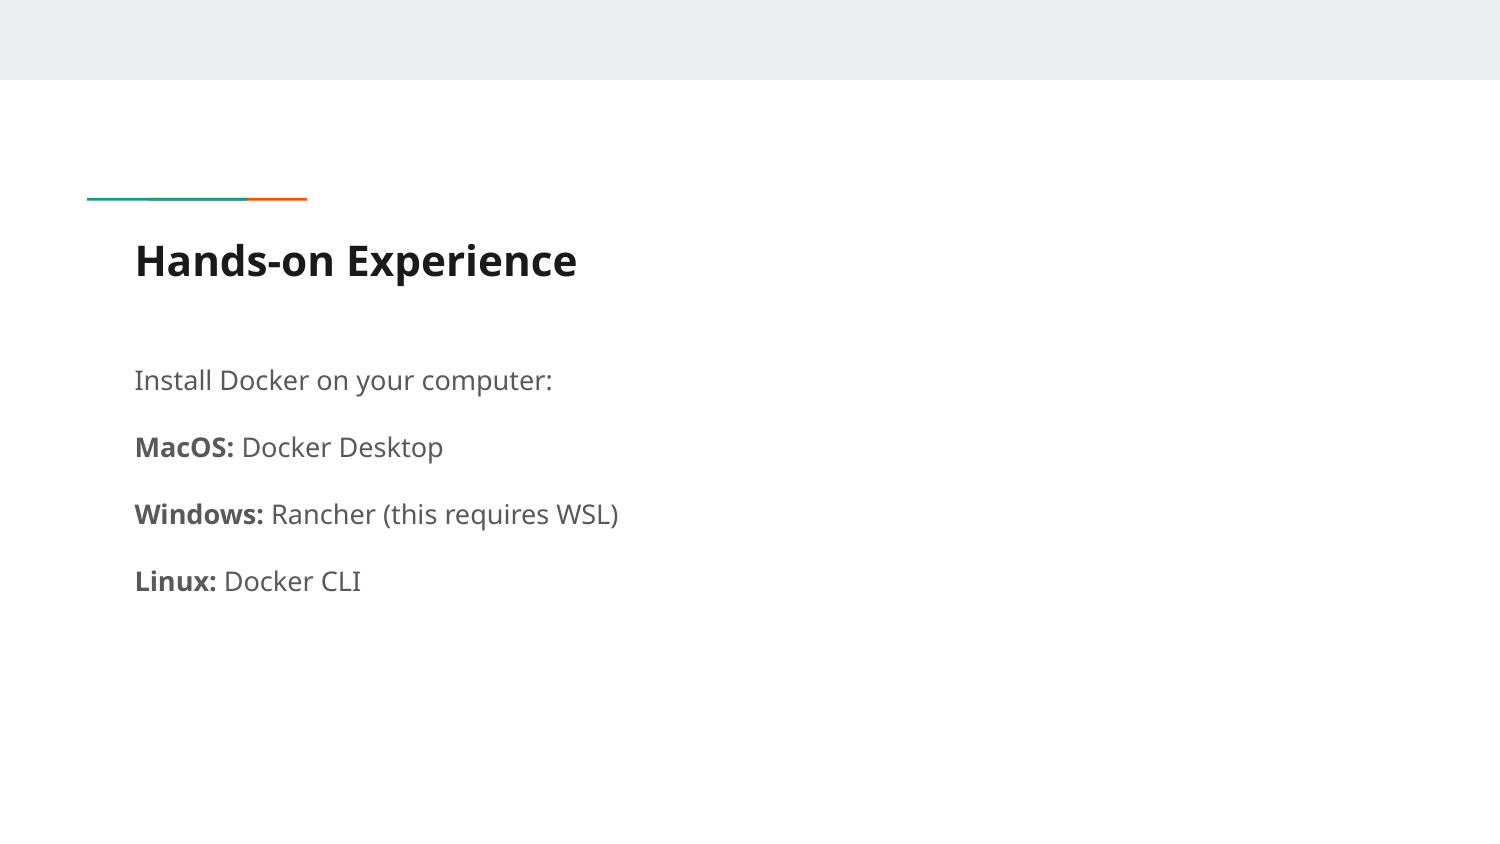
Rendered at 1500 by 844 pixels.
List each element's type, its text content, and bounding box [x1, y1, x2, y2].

title Hands-on Experience [119, 216, 1381, 305]
list Install Docker on your computer: MacOS: Docker Desktop Windows: Rancher (this requires WSL) Linux: Docker CLI [119, 341, 1381, 712]
